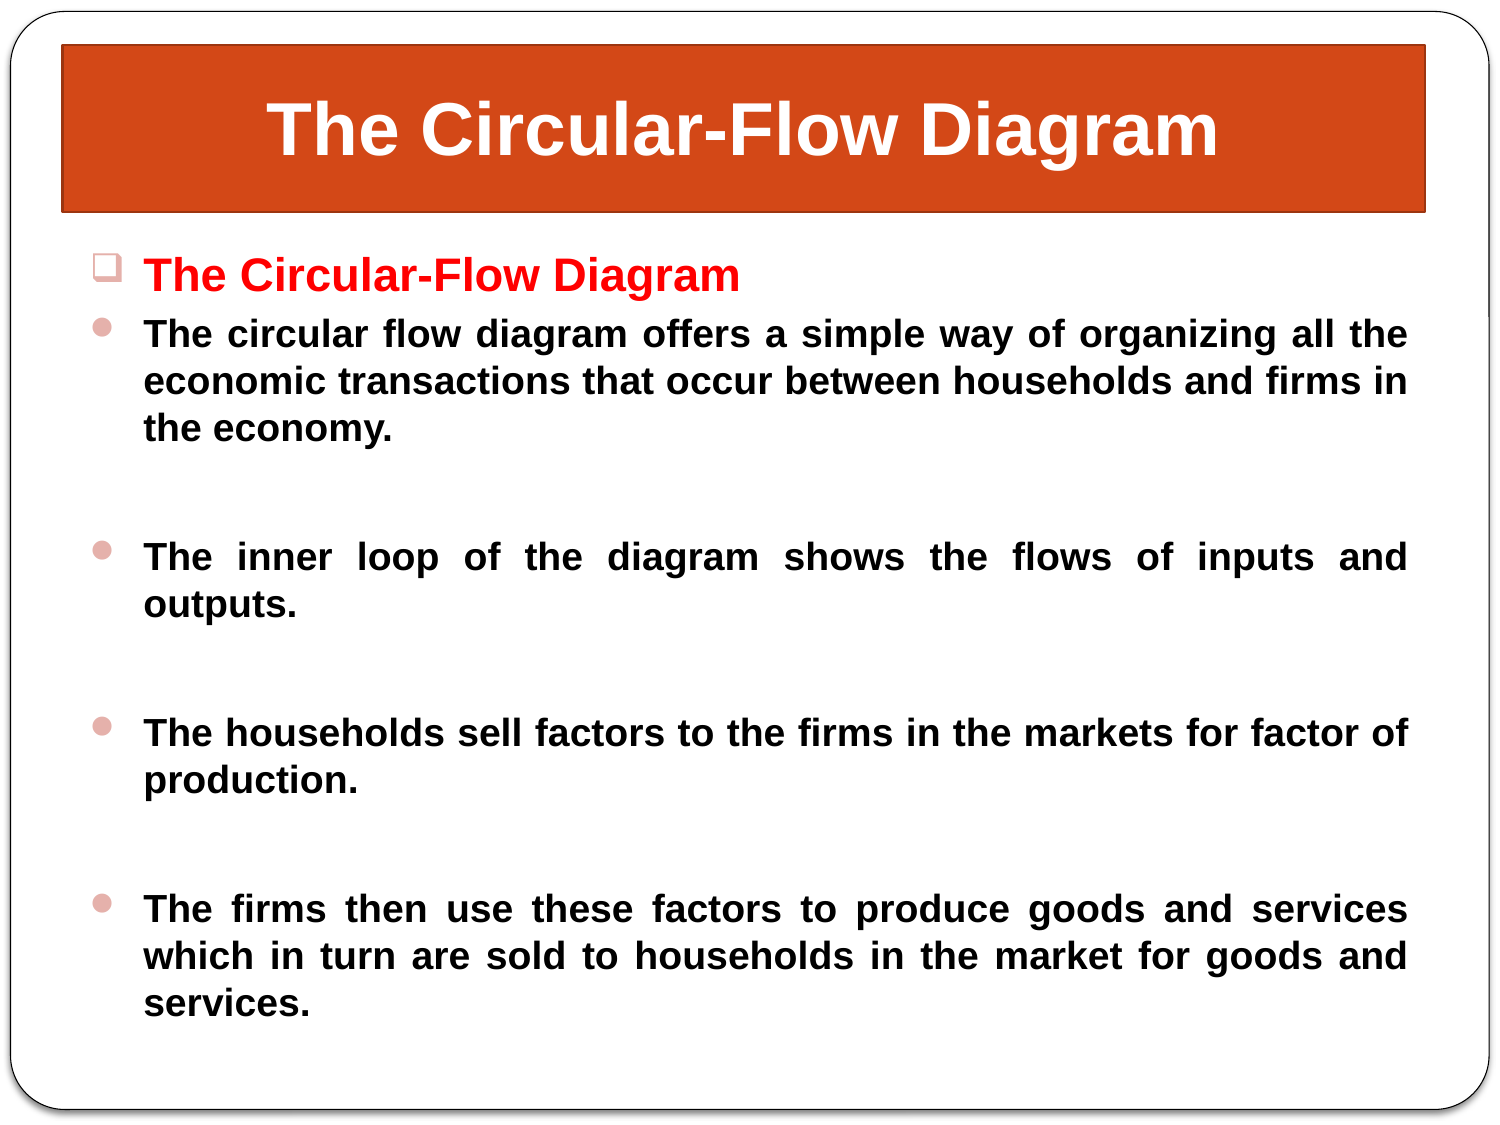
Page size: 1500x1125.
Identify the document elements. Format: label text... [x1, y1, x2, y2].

list The Circular-Flow Diagram The circular flow diagram offers a simple way of organizing all the economic transactions that occur between households and firms in the economy. The inner loop of the diagram shows the flows of inputs and outputs. The households sell factors to the firms in the markets for factor of production. The firms then use these factors to produce goods and services which in turn are sold to households in the market for goods and services. [75, 237, 1425, 1038]
title The Circular-Flow Diagram [61, 44, 1426, 213]
